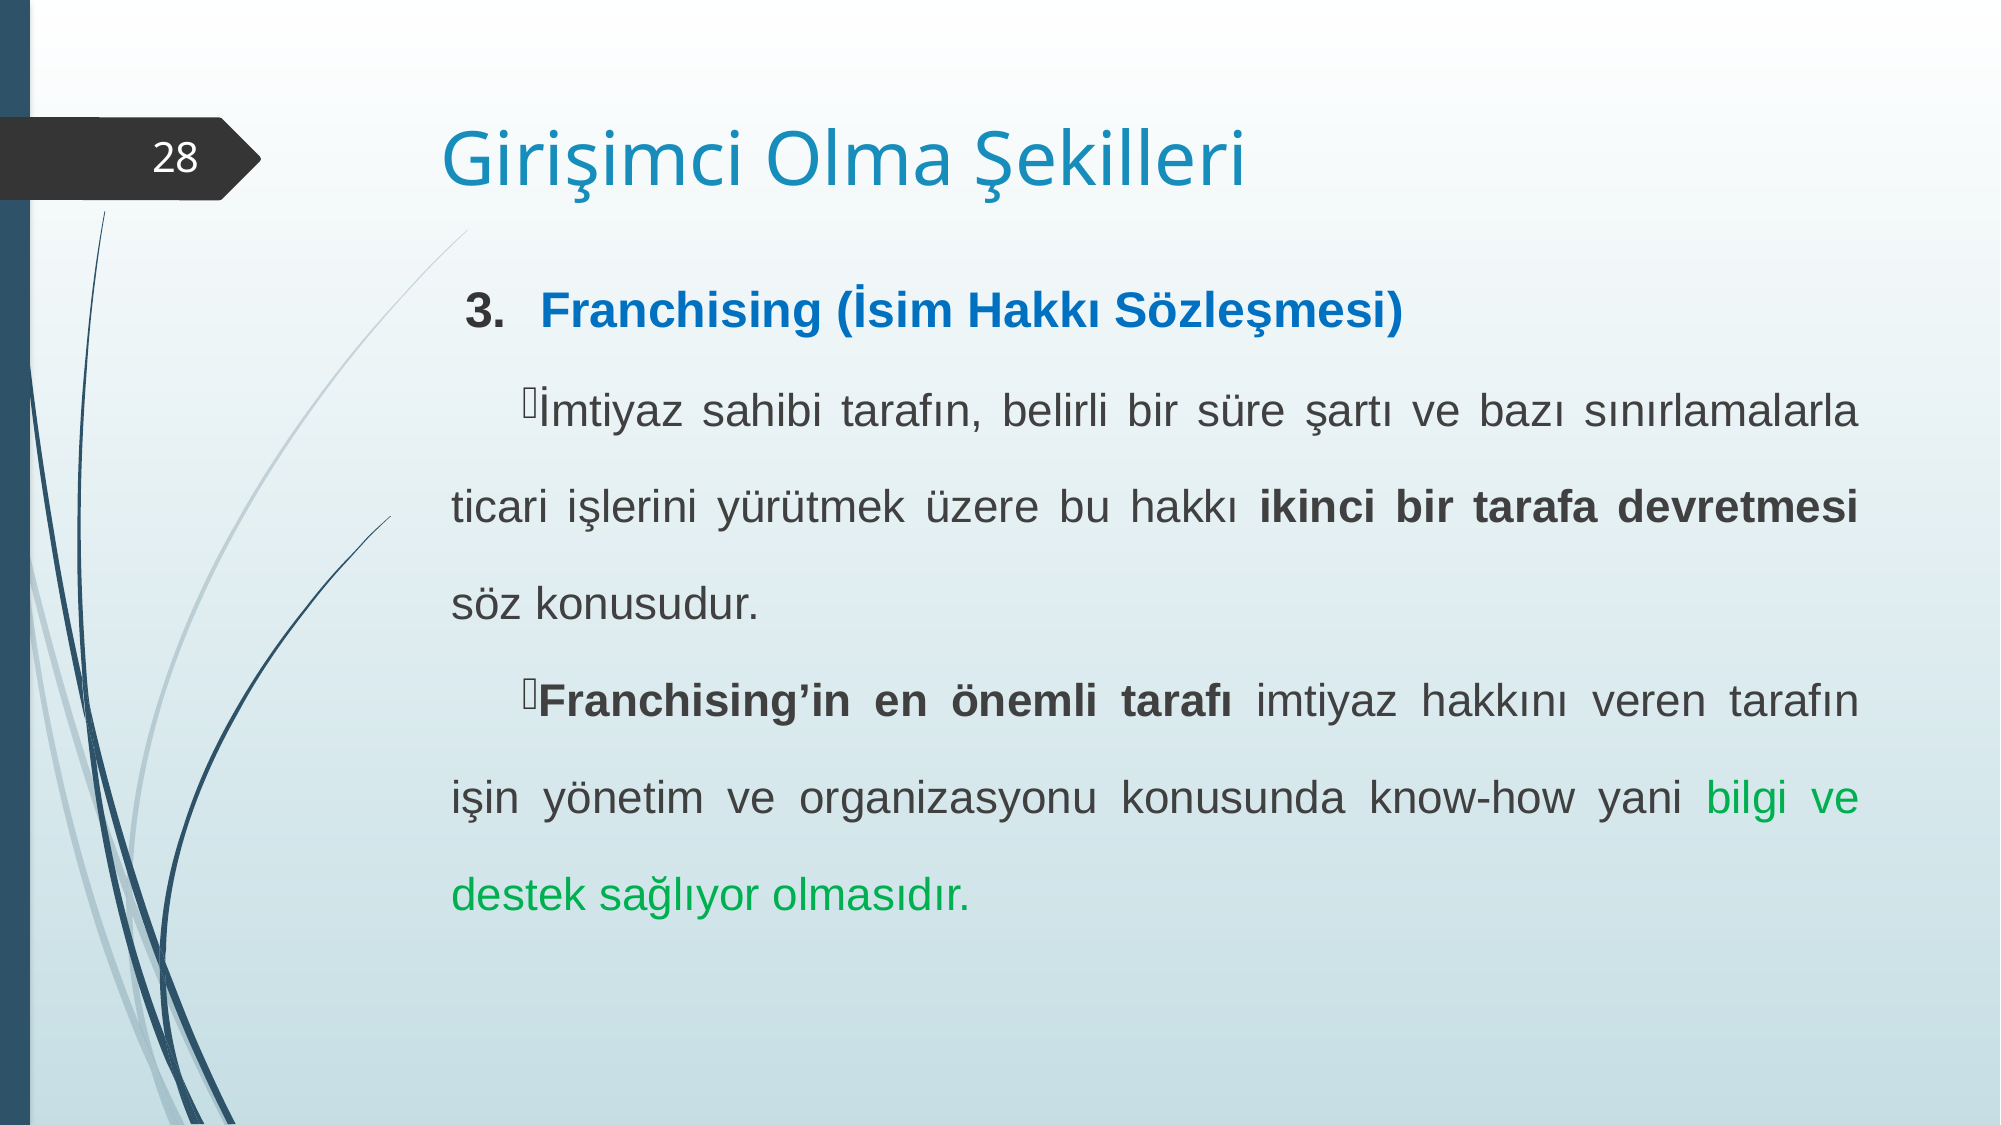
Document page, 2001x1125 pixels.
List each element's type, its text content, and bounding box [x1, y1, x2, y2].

slide_number 28 [87, 129, 216, 190]
list Franchising (İsim Hakkı Sözleşmesi) İmtiyaz sahibi tarafın, belirli bir süre şartı ve bazı sınırlamalarla ticari işlerini yürütmek üzere bu hakkı ikinci bir tarafa devretmesi söz konusudur. Franchising’in en önemli tarafı imtiyaz hakkını veren tarafın işin yönetim ve organizasyonu konusunda know-how yani bilgi ve destek sağlıyor olmasıdır. [424, 240, 1888, 1125]
title Girişimci Olma Şekilleri [425, 102, 1888, 240]
